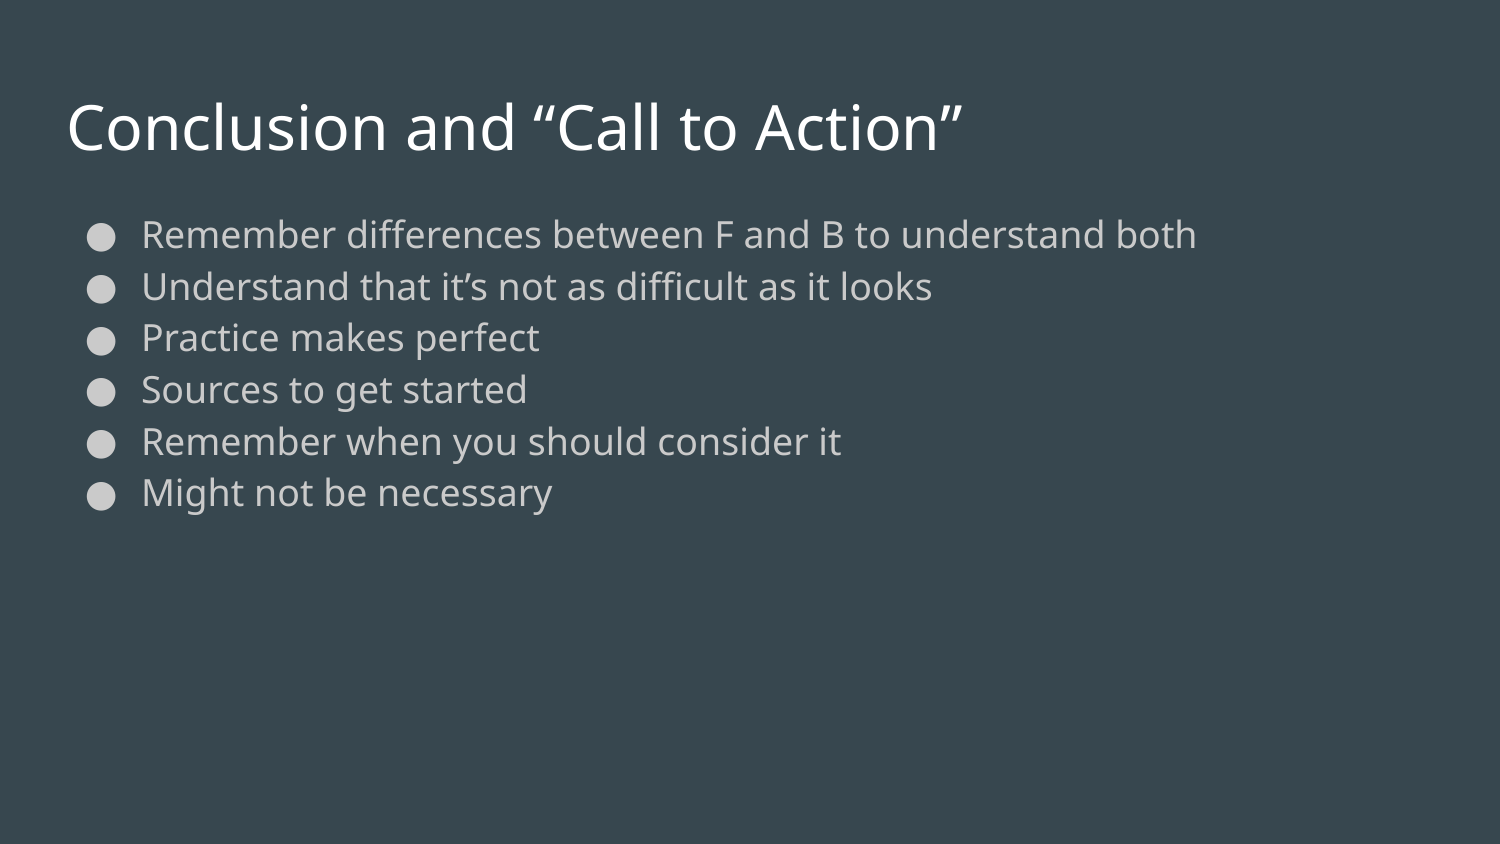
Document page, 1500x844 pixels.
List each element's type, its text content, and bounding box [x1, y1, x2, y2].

list Remember differences between F and B to understand both Understand that it’s not as difficult as it looks Practice makes perfect Sources to get started Remember when you should consider it Might not be necessary [51, 189, 1449, 750]
title Conclusion and “Call to Action” [51, 72, 1449, 167]
